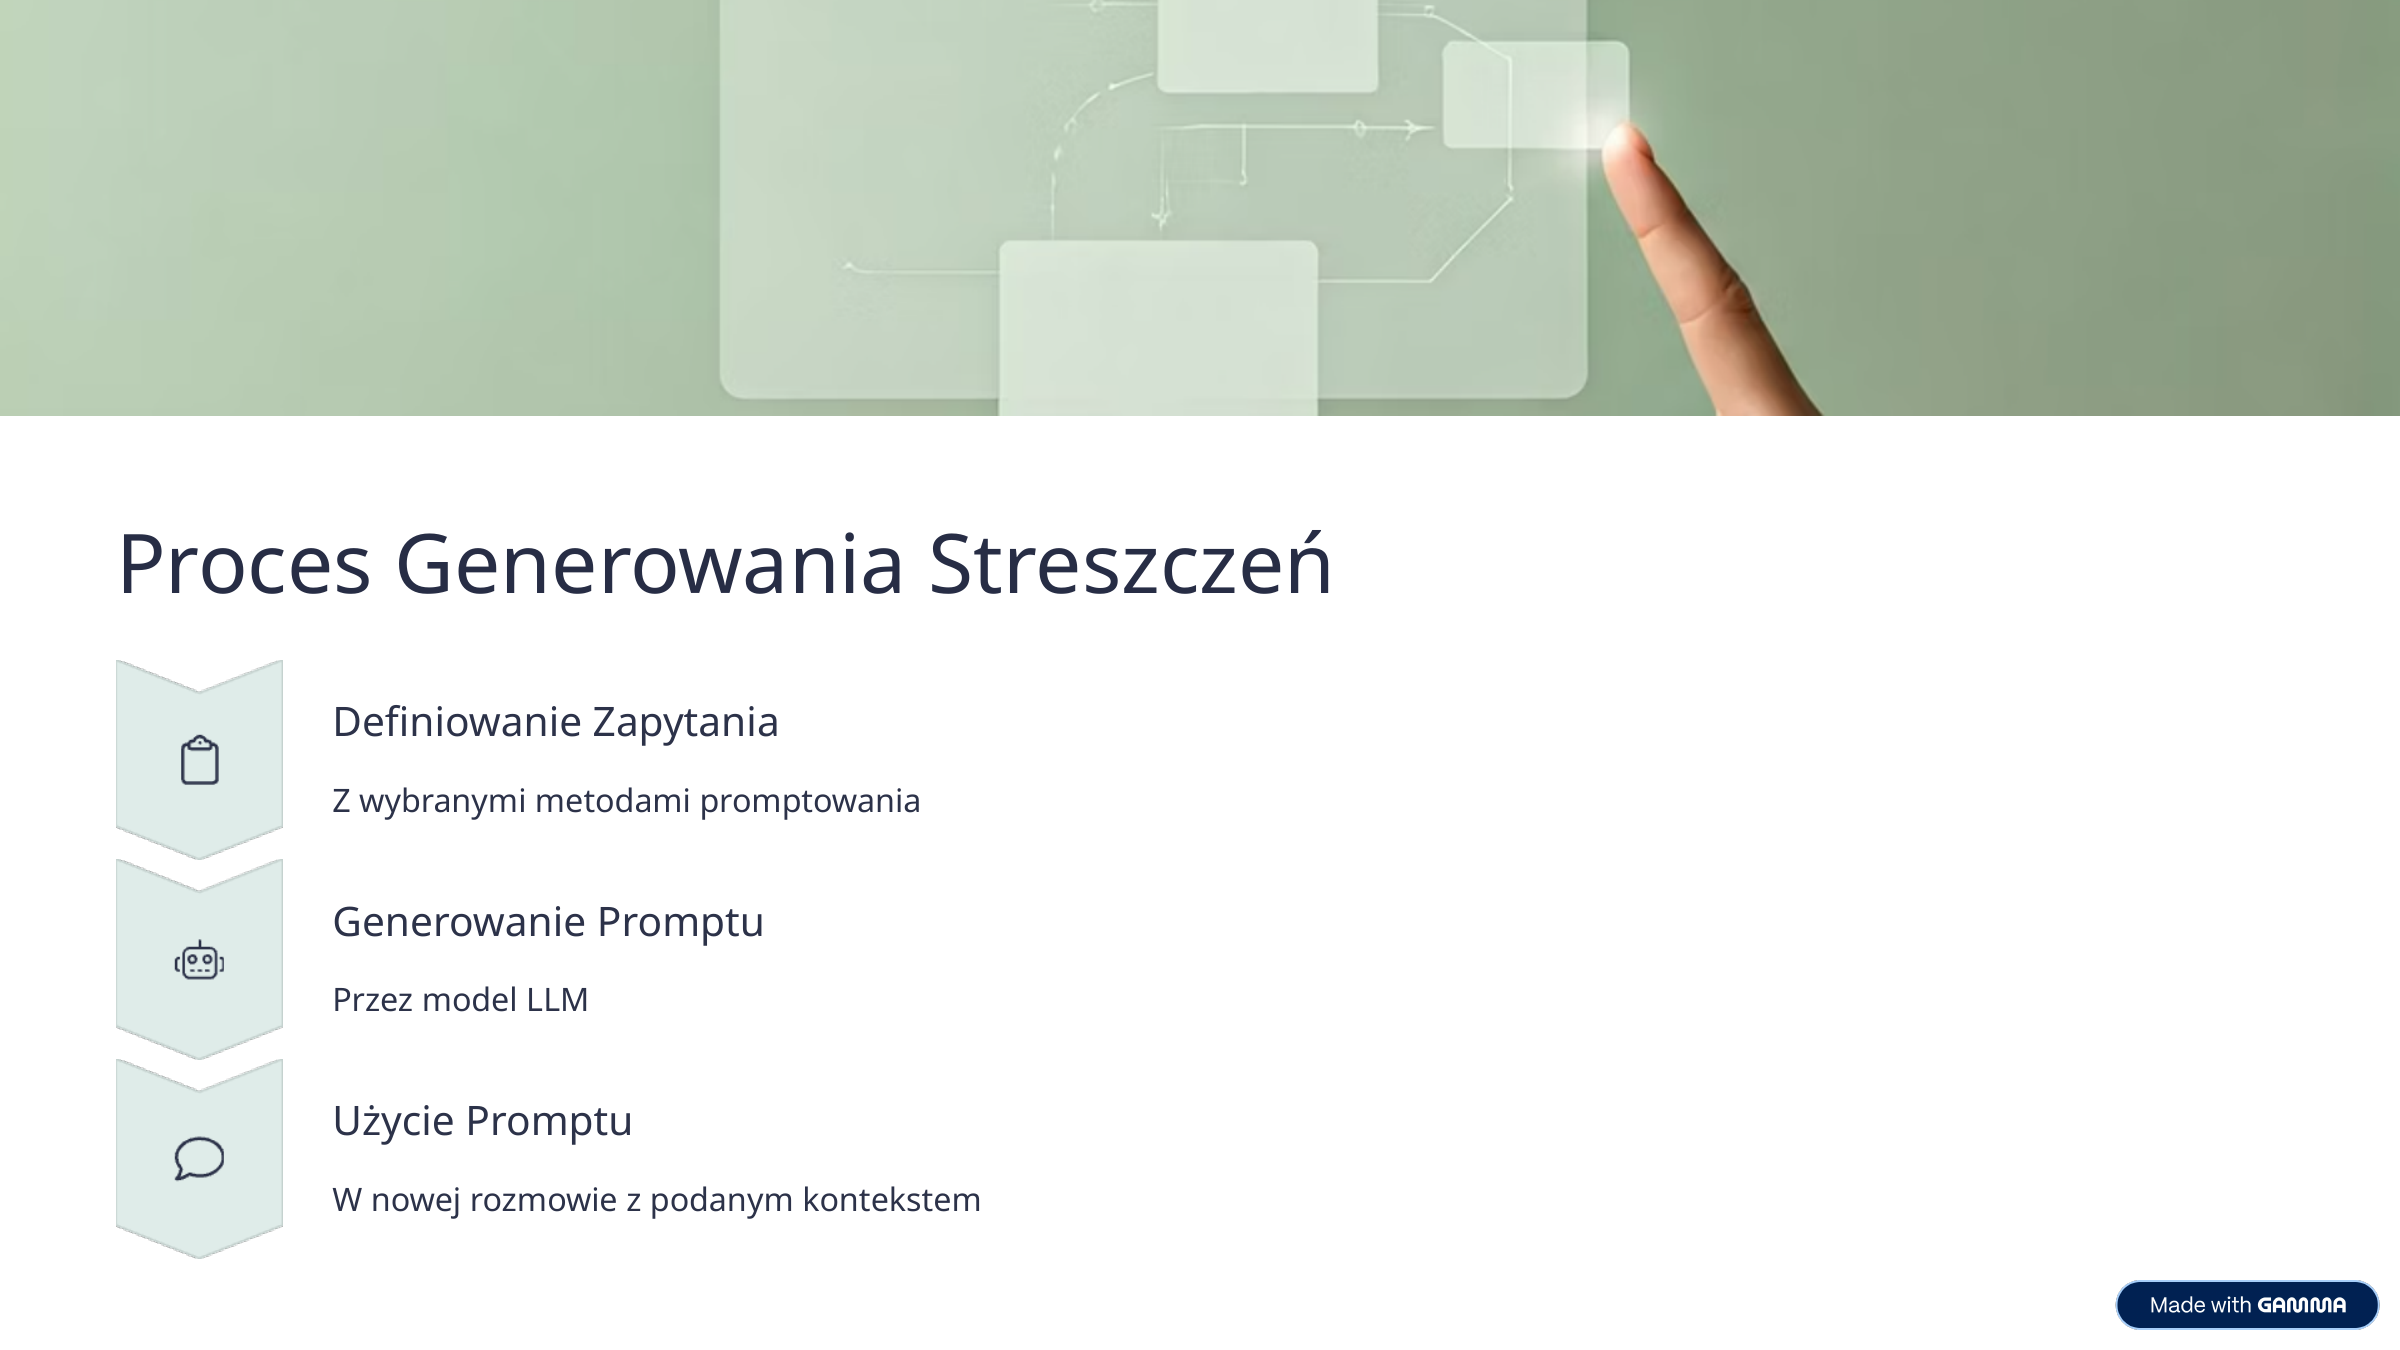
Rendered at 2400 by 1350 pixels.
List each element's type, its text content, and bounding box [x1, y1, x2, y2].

picture [0, 0, 2400, 416]
text_box Proces Generowania Streszczeń [116, 506, 1263, 611]
text_box Generowanie Promptu [332, 893, 748, 946]
text_box Definiowanie Zapytania [332, 693, 763, 746]
text_box Użycie Promptu [332, 1092, 748, 1145]
picture [2106, 1271, 2389, 1339]
text_box Z wybranymi metodami promptowania [332, 765, 2284, 819]
picture [116, 660, 283, 1259]
text_box W nowej rozmowie z podanym kontekstem [332, 1164, 2284, 1218]
text_box Przez model LLM [332, 965, 2284, 1019]
